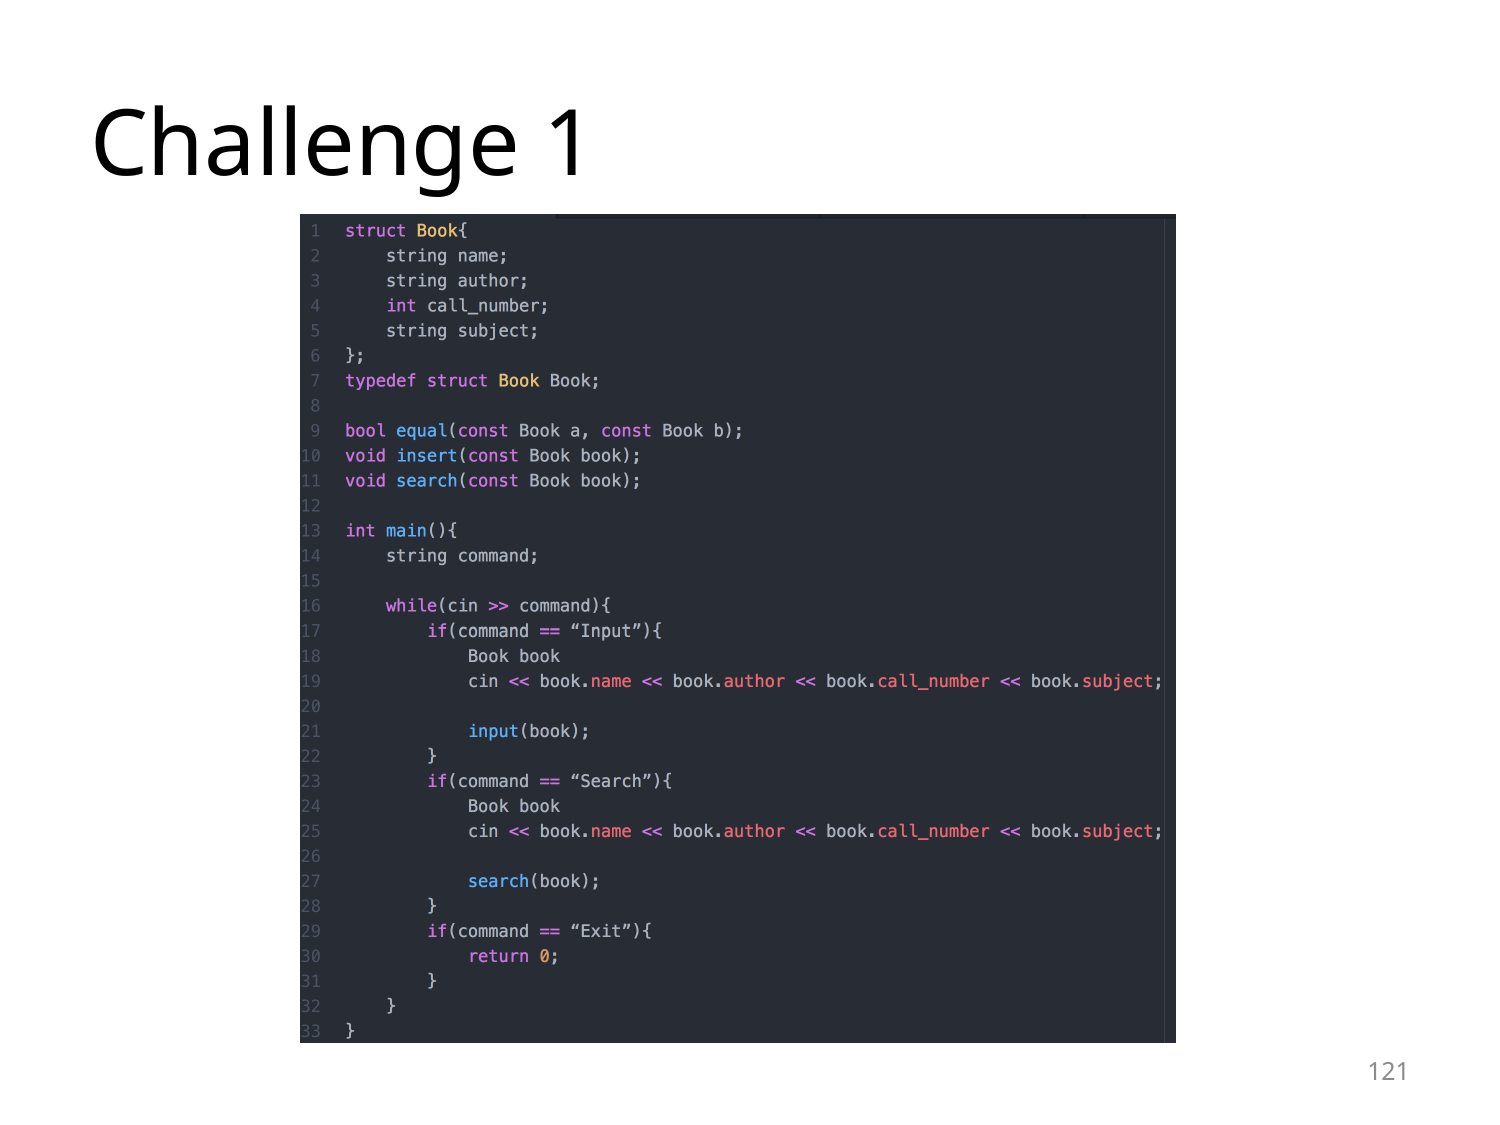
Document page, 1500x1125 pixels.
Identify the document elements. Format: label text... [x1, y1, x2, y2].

picture [299, 214, 1176, 1043]
title Challenge 1 [75, 45, 1425, 233]
slide_number 121 [1074, 1042, 1425, 1103]
